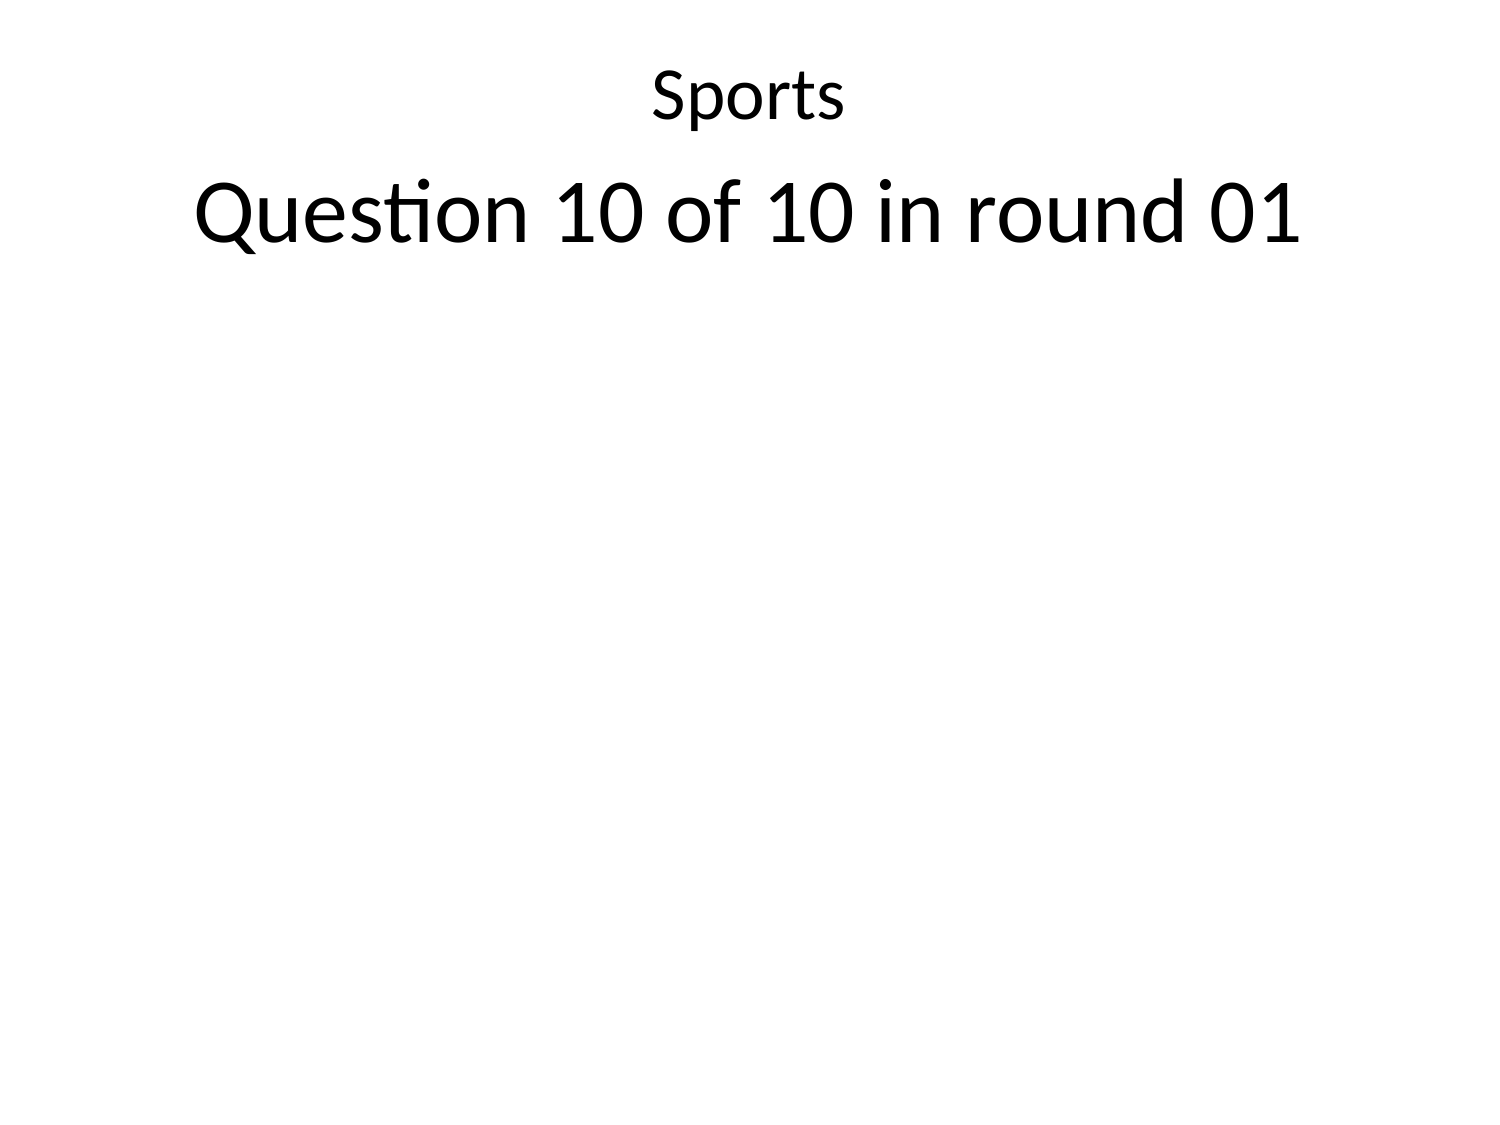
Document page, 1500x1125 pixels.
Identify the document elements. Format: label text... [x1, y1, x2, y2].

text_box Sports [35, 37, 1463, 143]
text_box Question 10 of 10 in round 01 [35, 143, 1463, 765]
